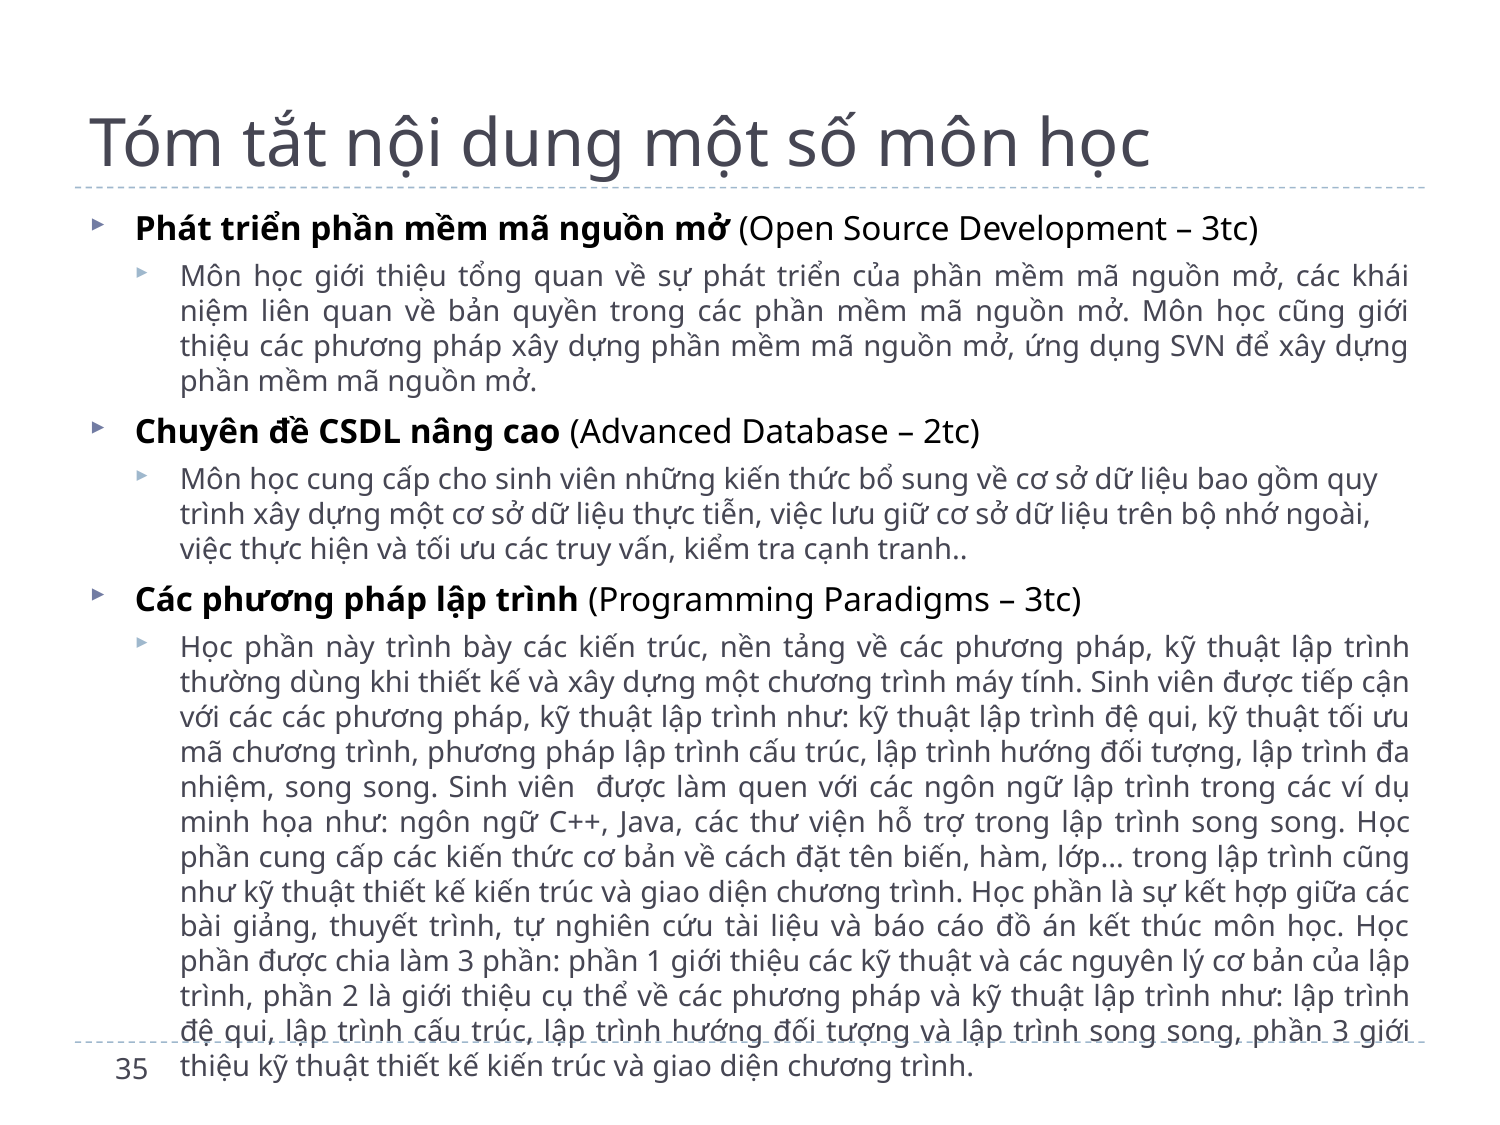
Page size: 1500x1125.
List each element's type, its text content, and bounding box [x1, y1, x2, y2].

slide_number 35 [100, 1042, 426, 1103]
title Tóm tắt nội dung một số môn học [75, 24, 1425, 188]
list Phát triển phần mềm mã nguồn mở (Open Source Development – 3tc) Môn học giới thiệu tổng quan về sự phát triển của phần mềm mã nguồn mở, các khái niệm liên quan về bản quyền trong các phần mềm mã nguồn mở. Môn học cũng giới thiệu các phương pháp xây dựng phần mềm mã nguồn mở, ứng dụng SVN để xây dựng phần mềm mã nguồn mở. Chuyên đề CSDL nâng cao (Advanced Database – 2tc) Môn học cung cấp cho sinh viên những kiến thức bổ sung về cơ sở dữ liệu bao gồm quy trình xây dựng một cơ sở dữ liệu thực tiễn, việc lưu giữ cơ sở dữ liệu trên bộ nhớ ngoài, việc thực hiện và tối ưu các truy vấn, kiểm tra cạnh tranh.. Các phương pháp lập trình (Programming Paradigms – 3tc) Học phần này trình bày các kiến trúc, nền tảng về các phương pháp, kỹ thuật lập trình thường dùng khi thiết kế và xây dựng một chương trình máy tính. Sinh viên được tiếp cận với các các phương pháp, kỹ thuật lập trình như: kỹ thuật lập trình đệ qui, kỹ thuật tối ưu mã chương trình, phương pháp lập trình cấu trúc, lập trình hướng đối tượng, lập trình đa nhiệm, song song. Sinh viên được làm quen với các ngôn ngữ lập trình trong các ví dụ minh họa như: ngôn ngữ C++, Java, các thư viện hỗ trợ trong lập trình song song. Học phần cung cấp các kiến thức cơ bản về cách đặt tên biến, hàm, lớp... trong lập trình cũng như kỹ thuật thiết kế kiến trúc và giao diện chương trình. Học phần là sự kết hợp giữa các bài giảng, thuyết trình, tự nghiên cứu tài liệu và báo cáo đồ án kết thúc môn học. Học phần được chia làm 3 phần: phần 1 giới thiệu các kỹ thuật và các nguyên lý cơ bản của lập trình, phần 2 là giới thiệu cụ thể về các phương pháp và kỹ thuật lập trình như: lập trình đệ qui, lập trình cấu trúc, lập trình hướng đối tượng và lập trình song song, phần 3 giới thiệu kỹ thuật thiết kế kiến trúc và giao diện chương trình. [75, 200, 1425, 1050]
